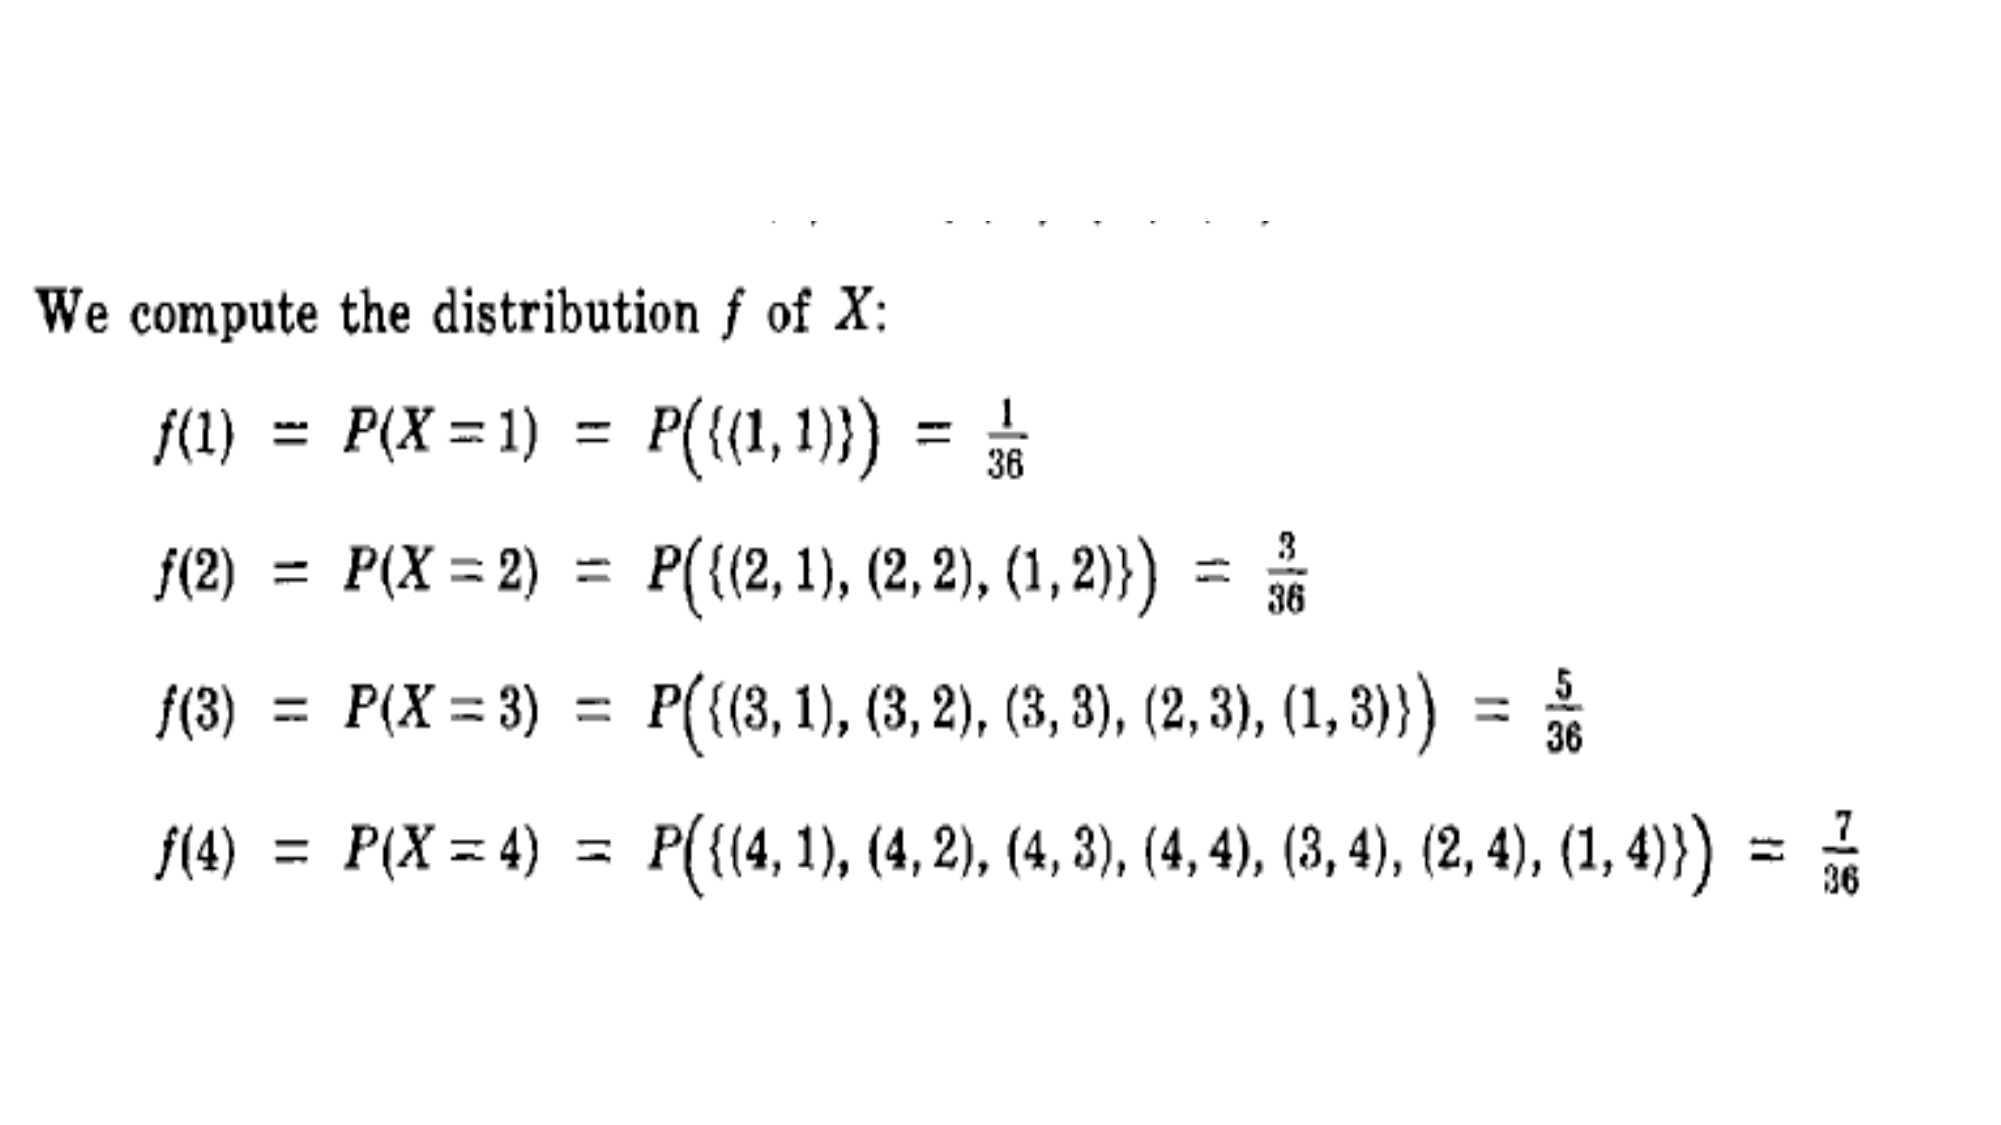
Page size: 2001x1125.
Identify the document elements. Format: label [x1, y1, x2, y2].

list [0, 221, 1996, 937]
